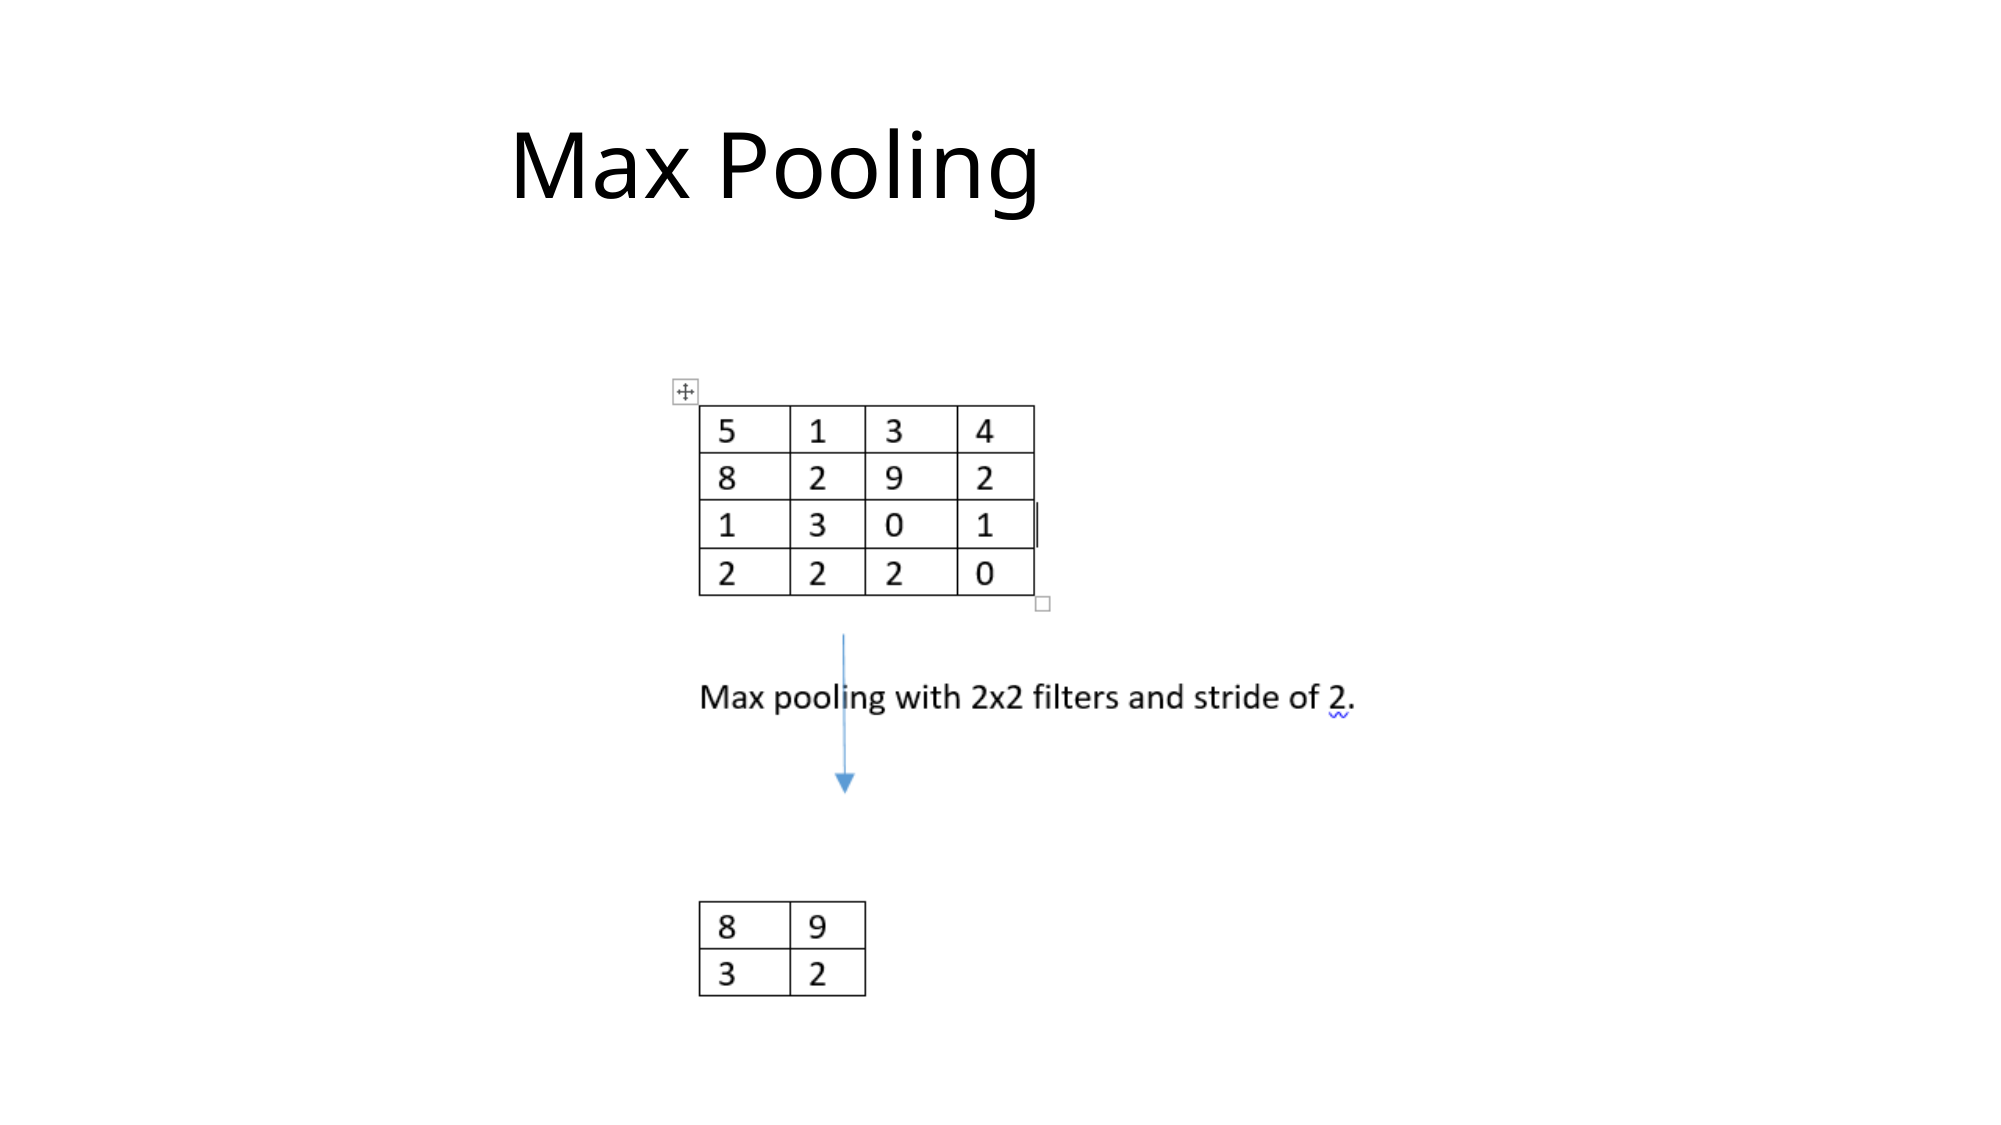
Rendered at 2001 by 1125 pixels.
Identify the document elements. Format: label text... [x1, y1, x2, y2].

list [585, 310, 1415, 1003]
title Max Pooling [137, 59, 1863, 278]
